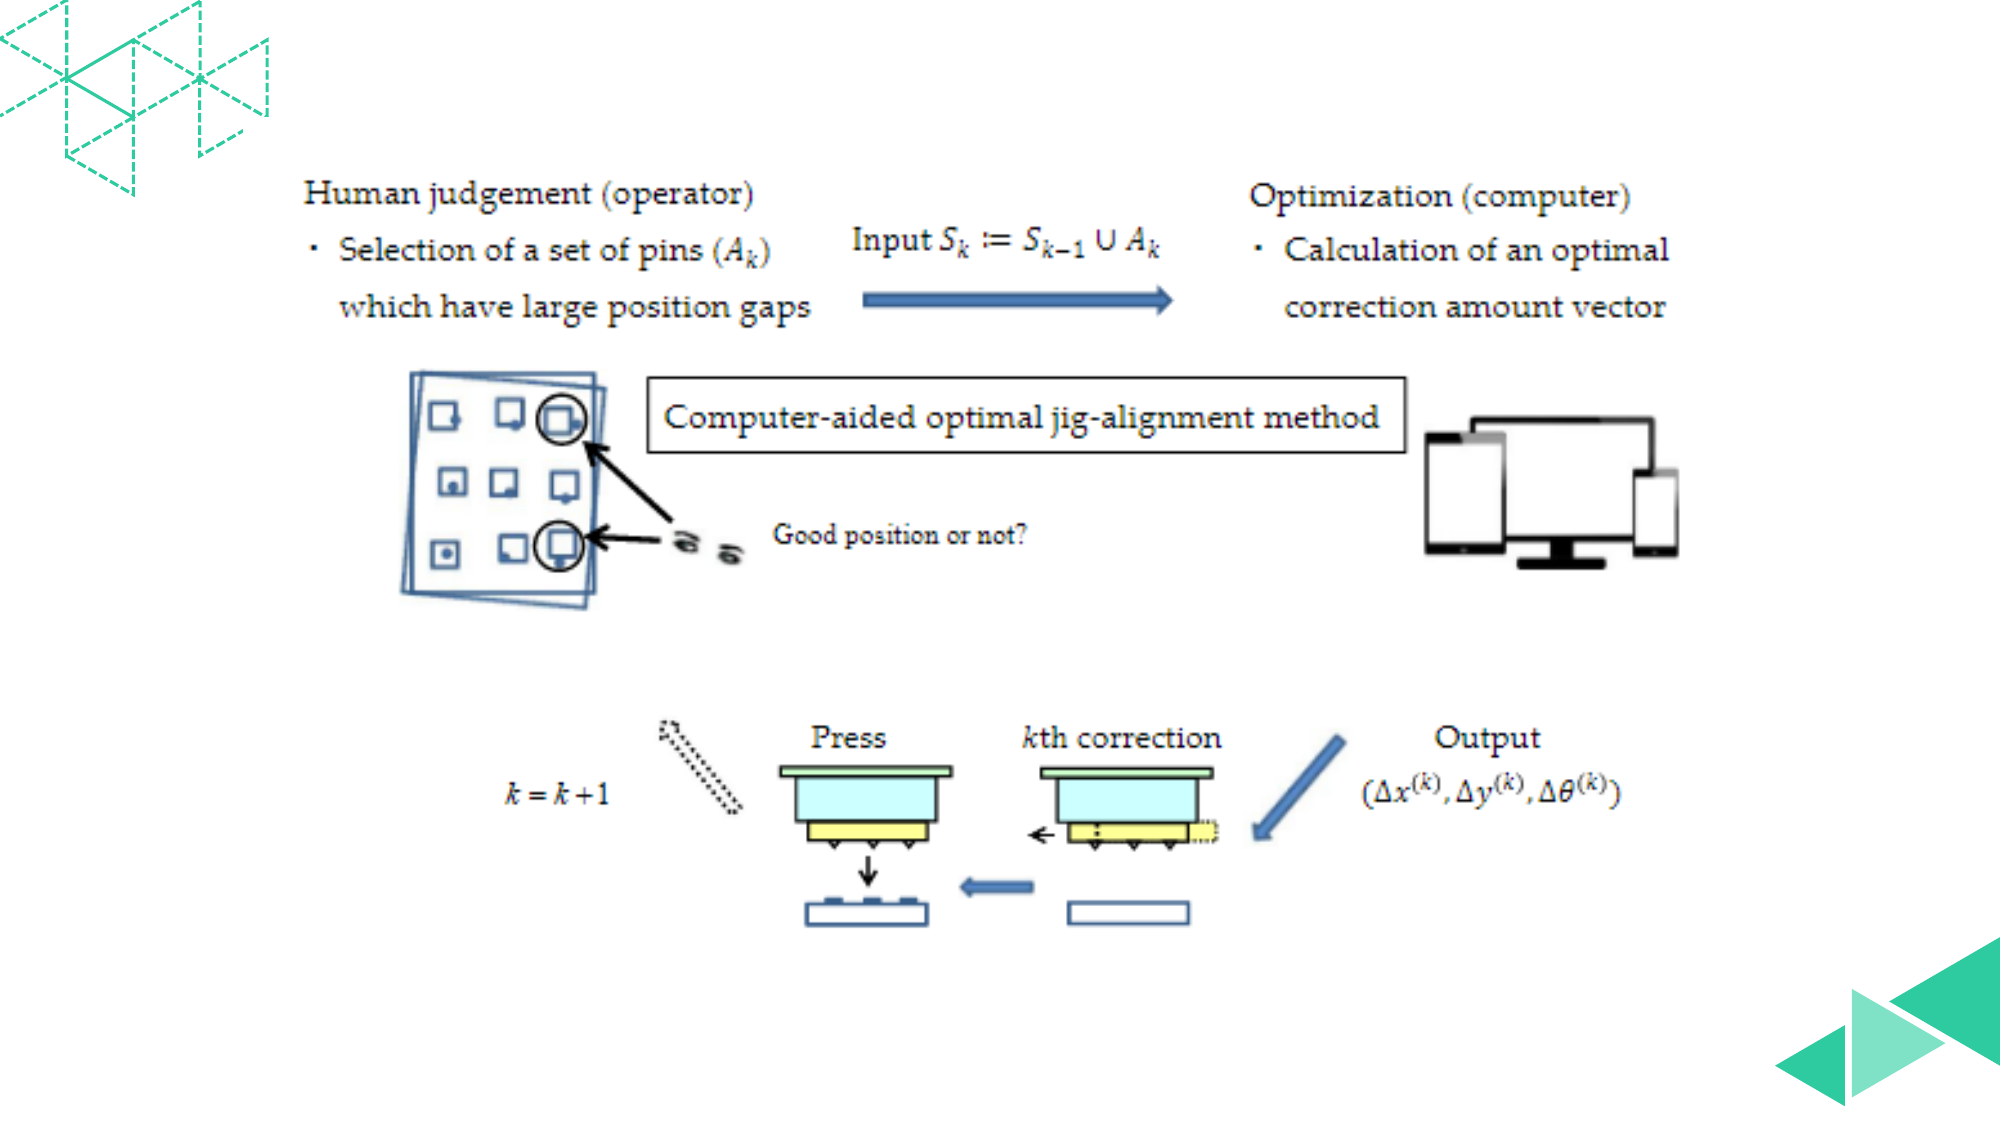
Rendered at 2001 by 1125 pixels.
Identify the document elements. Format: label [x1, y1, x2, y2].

text_box [1774, 937, 2000, 1107]
text_box [65, 79, 134, 158]
text_box [134, 39, 201, 119]
text_box [198, 78, 268, 158]
text_box [0, 0, 68, 76]
text_box [0, 37, 69, 117]
text_box [132, 0, 202, 81]
text_box [68, 39, 134, 116]
picture [243, 117, 1757, 938]
text_box [67, 119, 135, 197]
text_box [201, 38, 269, 117]
